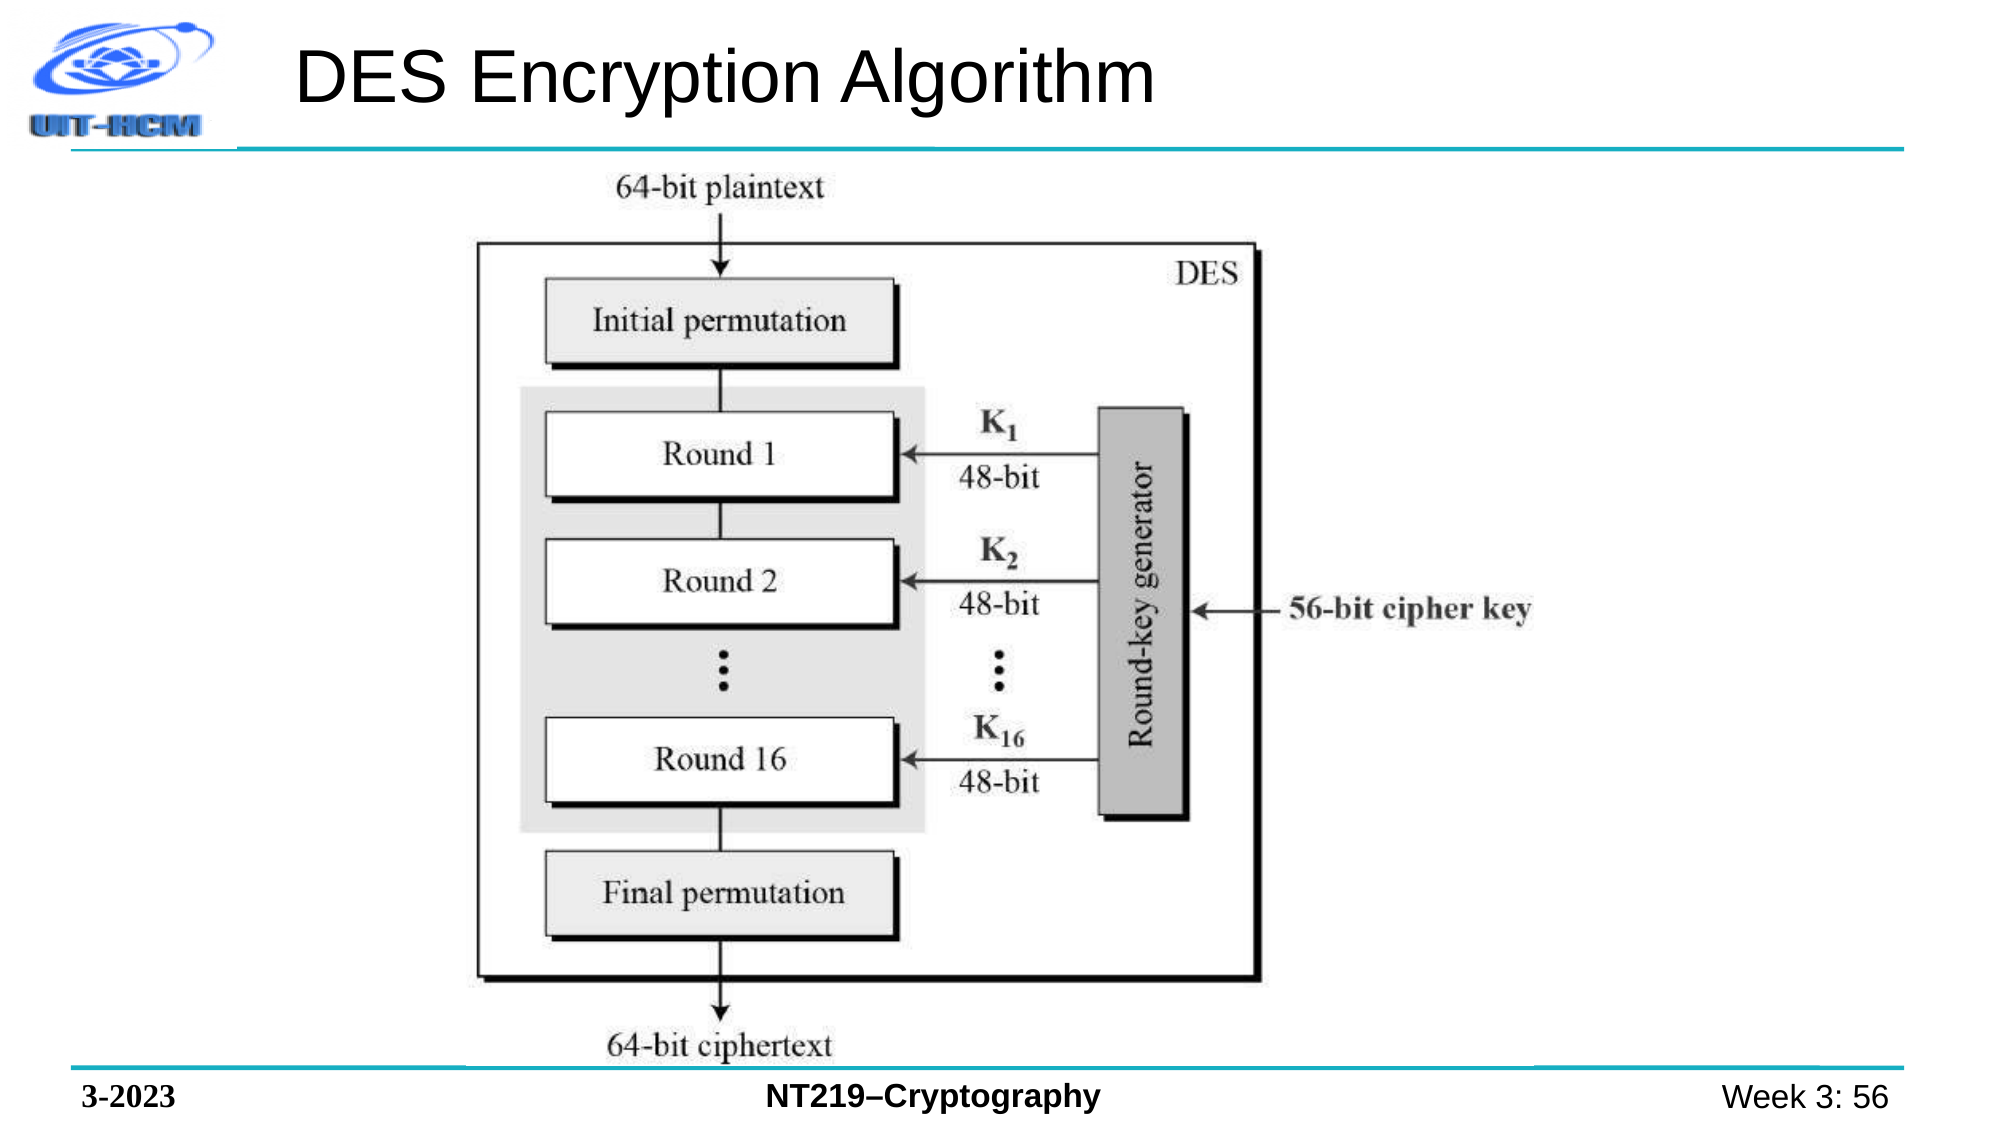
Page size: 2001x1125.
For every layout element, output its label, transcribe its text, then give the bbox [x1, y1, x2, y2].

title DES Encryption Algorithm [279, 0, 1615, 174]
picture [7, 8, 237, 149]
picture [466, 172, 1534, 1067]
